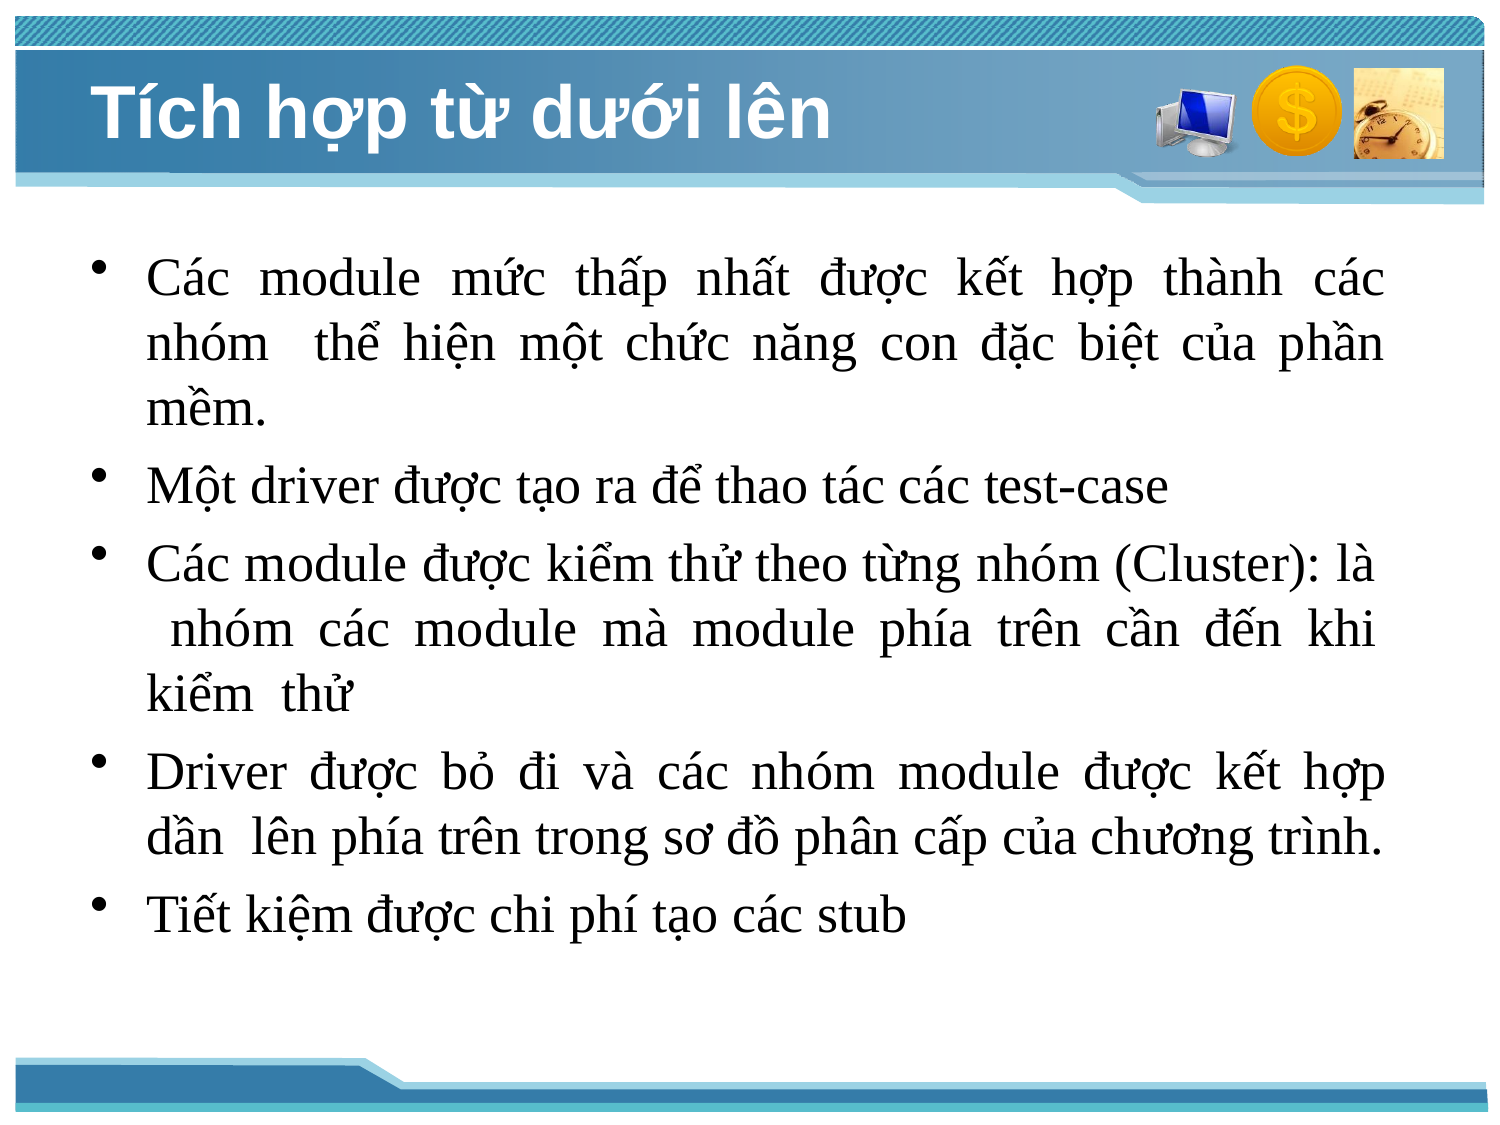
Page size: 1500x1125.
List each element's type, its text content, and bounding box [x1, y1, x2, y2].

picture [15, 16, 1485, 46]
title Tích hợp từ dưới lên [87, 61, 837, 239]
text_box kiểm thử đơn vị [1131, 171, 1485, 181]
text_box Các module mức thấp nhất được kết hợp thành các nhóm thể hiện một chức năng con đặc biệt của phần mềm. Một driver được tạo ra để thao tác các test-case Các module được kiểm thử theo từng nhóm (Cluster): là nhóm các module mà module phía trên cần đến khi kiểm thử Driver được bỏ đi và các nhóm module được kết hợp dần lên phía trên trong sơ đồ phân cấp của chương trình. Tiết kiệm được chi phí tạo các stub [87, 239, 1389, 944]
picture [15, 50, 1485, 188]
